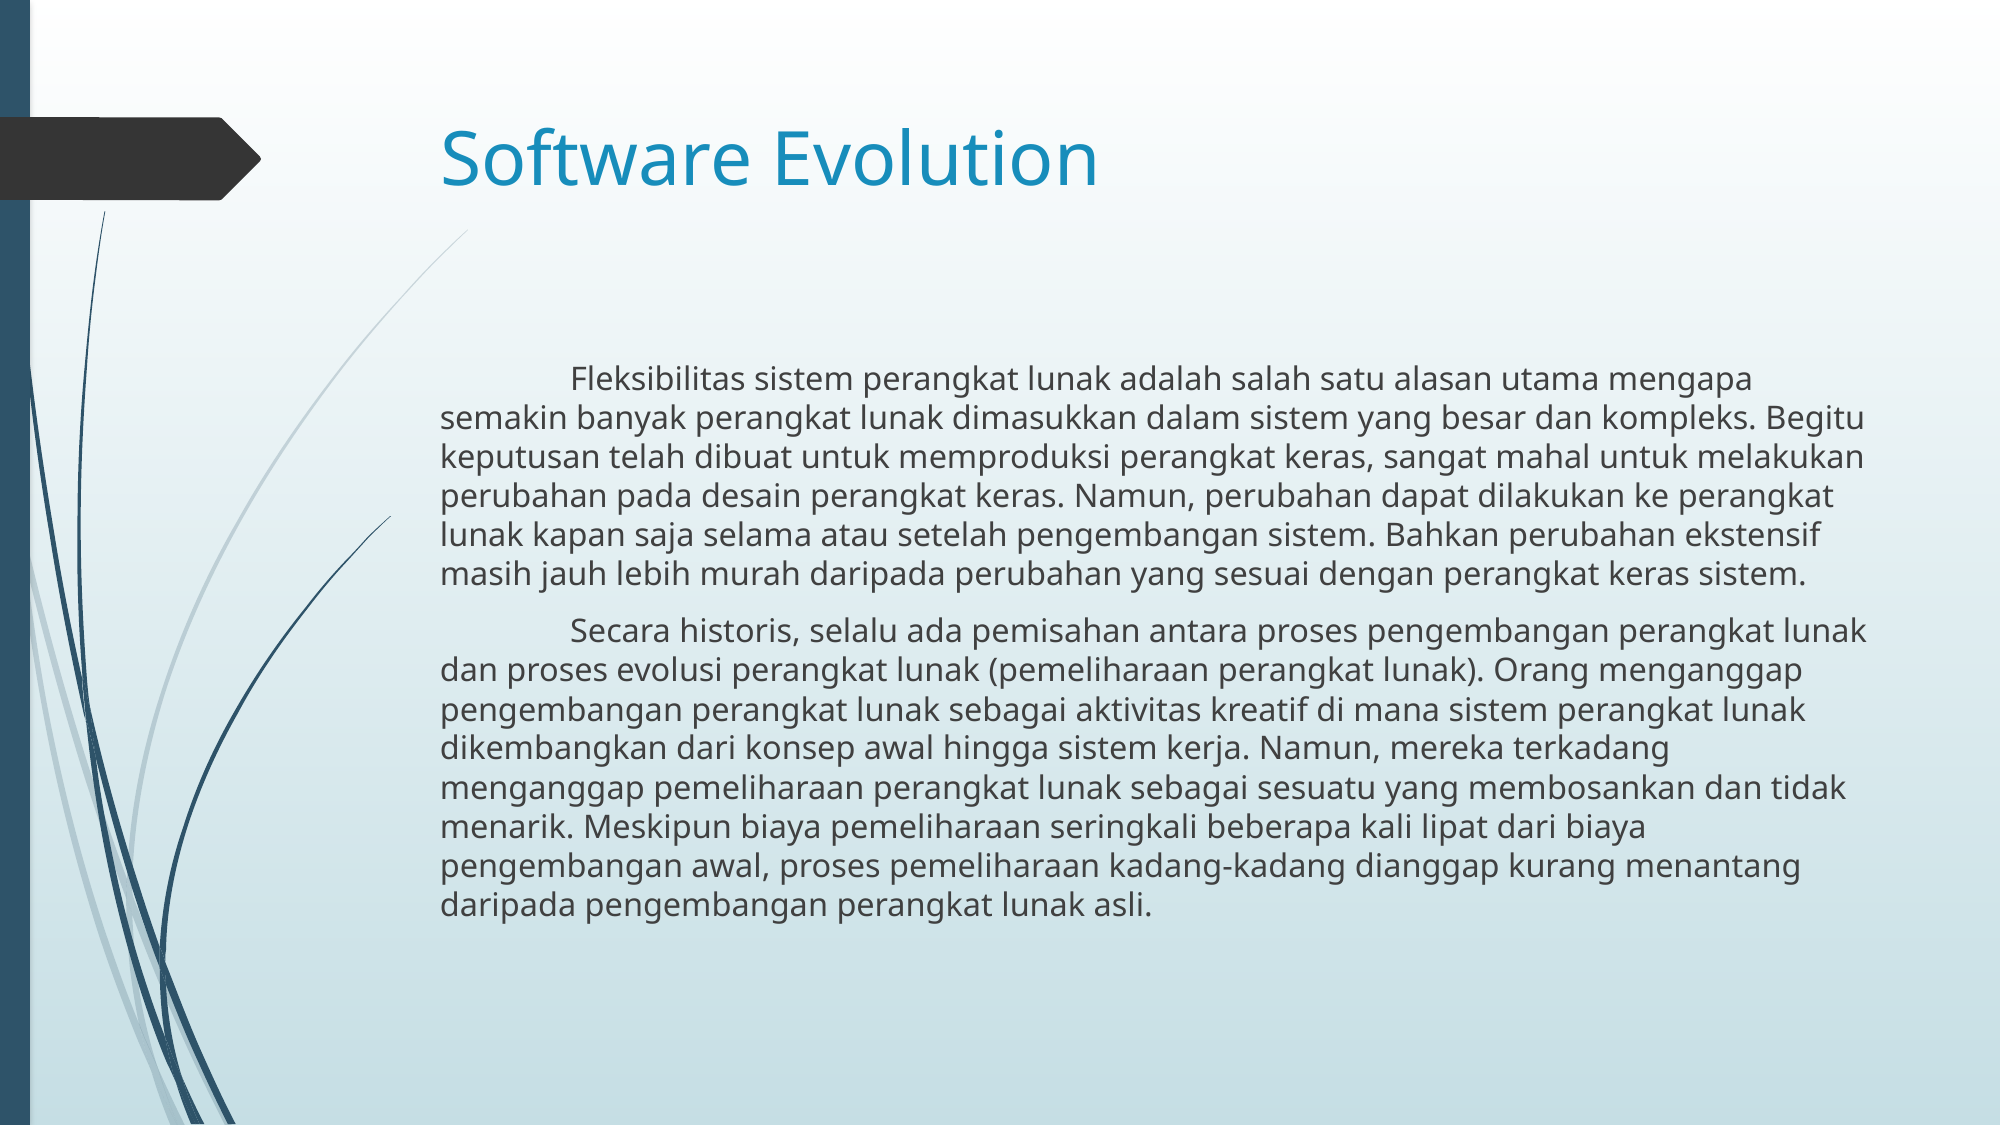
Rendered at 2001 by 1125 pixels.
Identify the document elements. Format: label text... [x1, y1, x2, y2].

list Fleksibilitas sistem perangkat lunak adalah salah satu alasan utama mengapa semakin banyak perangkat lunak dimasukkan dalam sistem yang besar dan kompleks. Begitu keputusan telah dibuat untuk memproduksi perangkat keras, sangat mahal untuk melakukan perubahan pada desain perangkat keras. Namun, perubahan dapat dilakukan ke perangkat lunak kapan saja selama atau setelah pengembangan sistem. Bahkan perubahan ekstensif masih jauh lebih murah daripada perubahan yang sesuai dengan perangkat keras sistem. Secara historis, selalu ada pemisahan antara proses pengembangan perangkat lunak dan proses evolusi perangkat lunak (pemeliharaan perangkat lunak). Orang menganggap pengembangan perangkat lunak sebagai aktivitas kreatif di mana sistem perangkat lunak dikembangkan dari konsep awal hingga sistem kerja. Namun, mereka terkadang menganggap pemeliharaan perangkat lunak sebagai sesuatu yang membosankan dan tidak menarik. Meskipun biaya pemeliharaan seringkali beberapa kali lipat dari biaya pengembangan awal, proses pemeliharaan kadang-kadang dianggap kurang menantang daripada pengembangan perangkat lunak asli. [424, 350, 1888, 970]
title Software Evolution [425, 102, 1888, 313]
